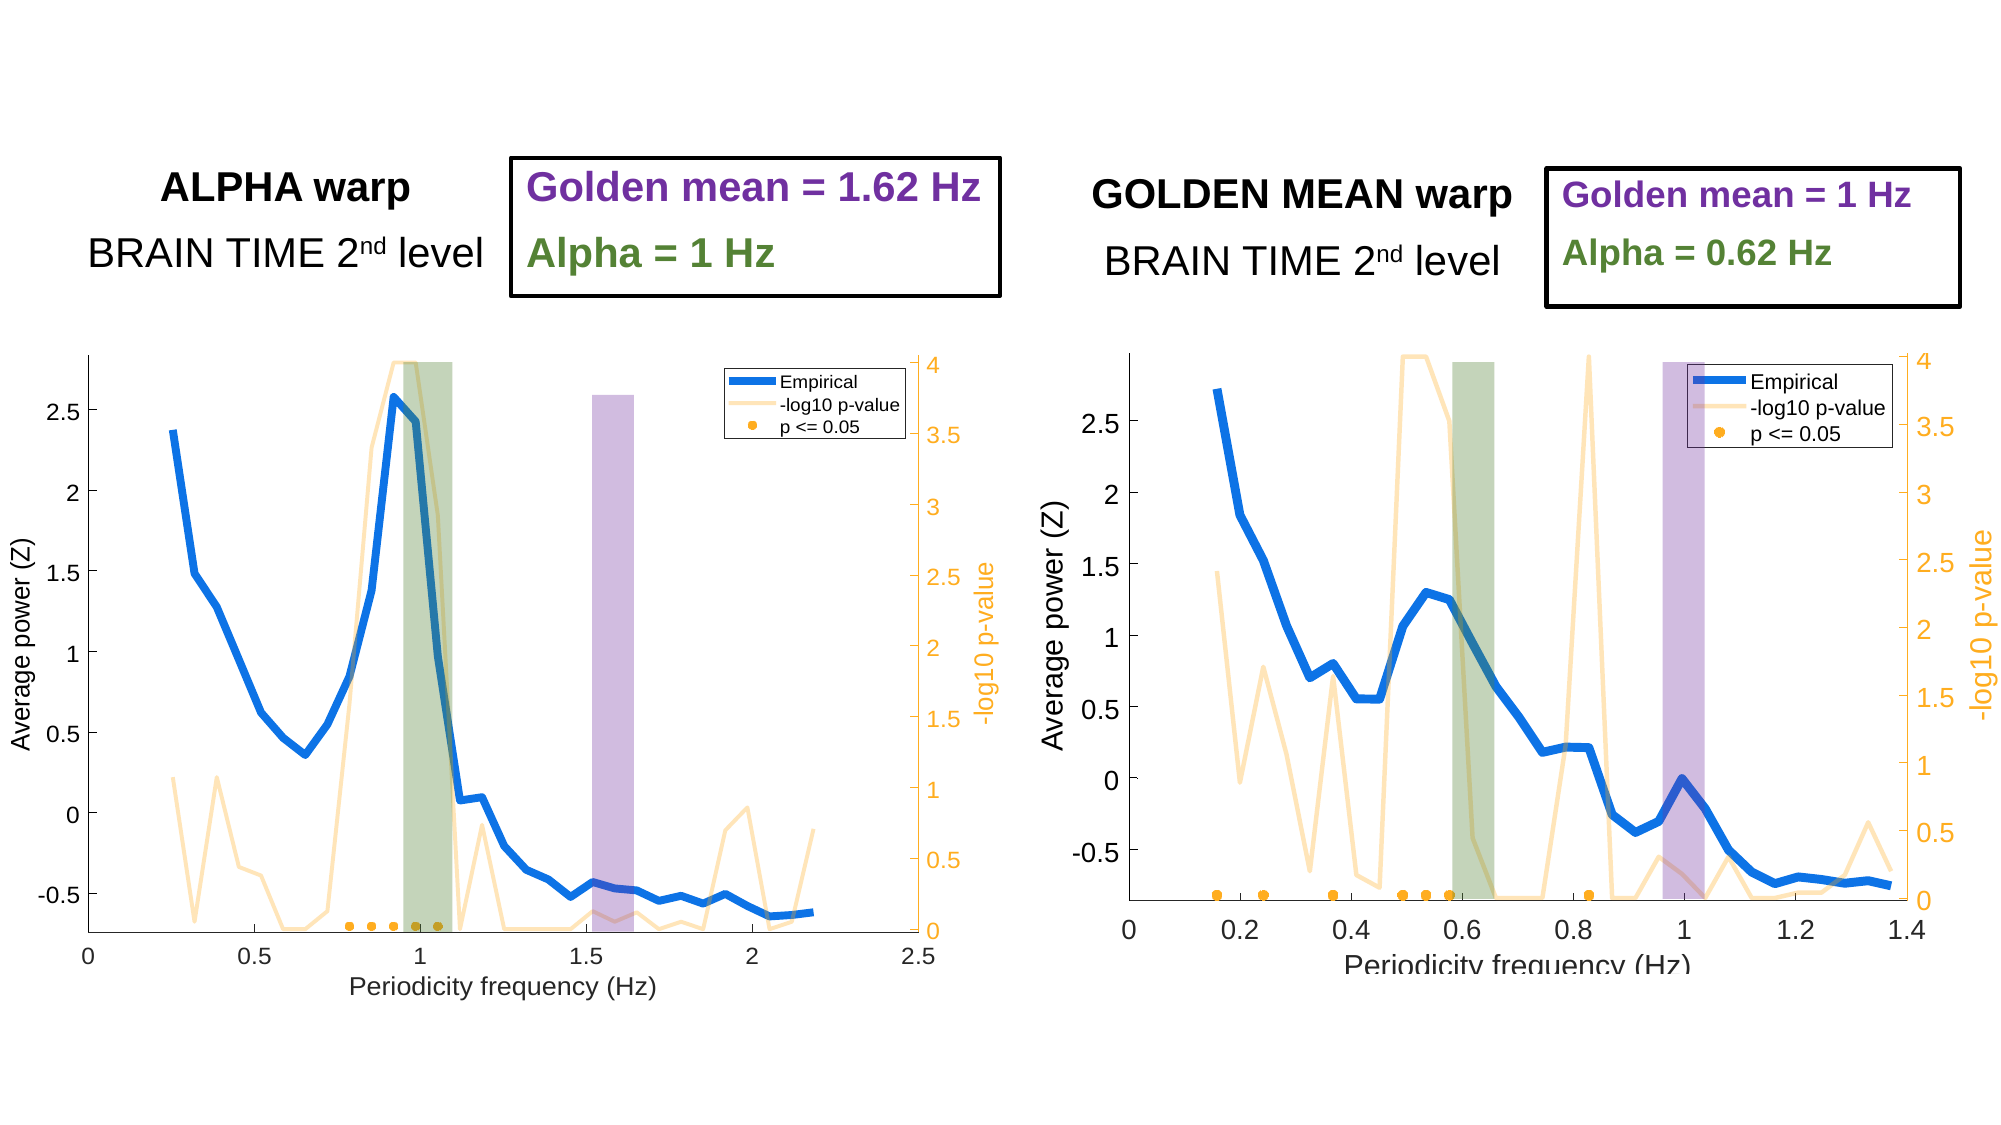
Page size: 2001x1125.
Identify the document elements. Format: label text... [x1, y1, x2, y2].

text_box Golden mean = 1 Hz Alpha = 0.62 Hz [1546, 168, 1960, 307]
text_box Golden mean = 1.62 Hz Alpha = 1 Hz [511, 157, 1000, 296]
picture [0, 353, 1090, 1010]
text_box ALPHA warp BRAIN TIME 2nd level [21, 157, 551, 303]
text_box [1025, 353, 2000, 974]
text_box GOLDEN MEAN warp BRAIN TIME 2nd level [1057, 165, 1547, 310]
